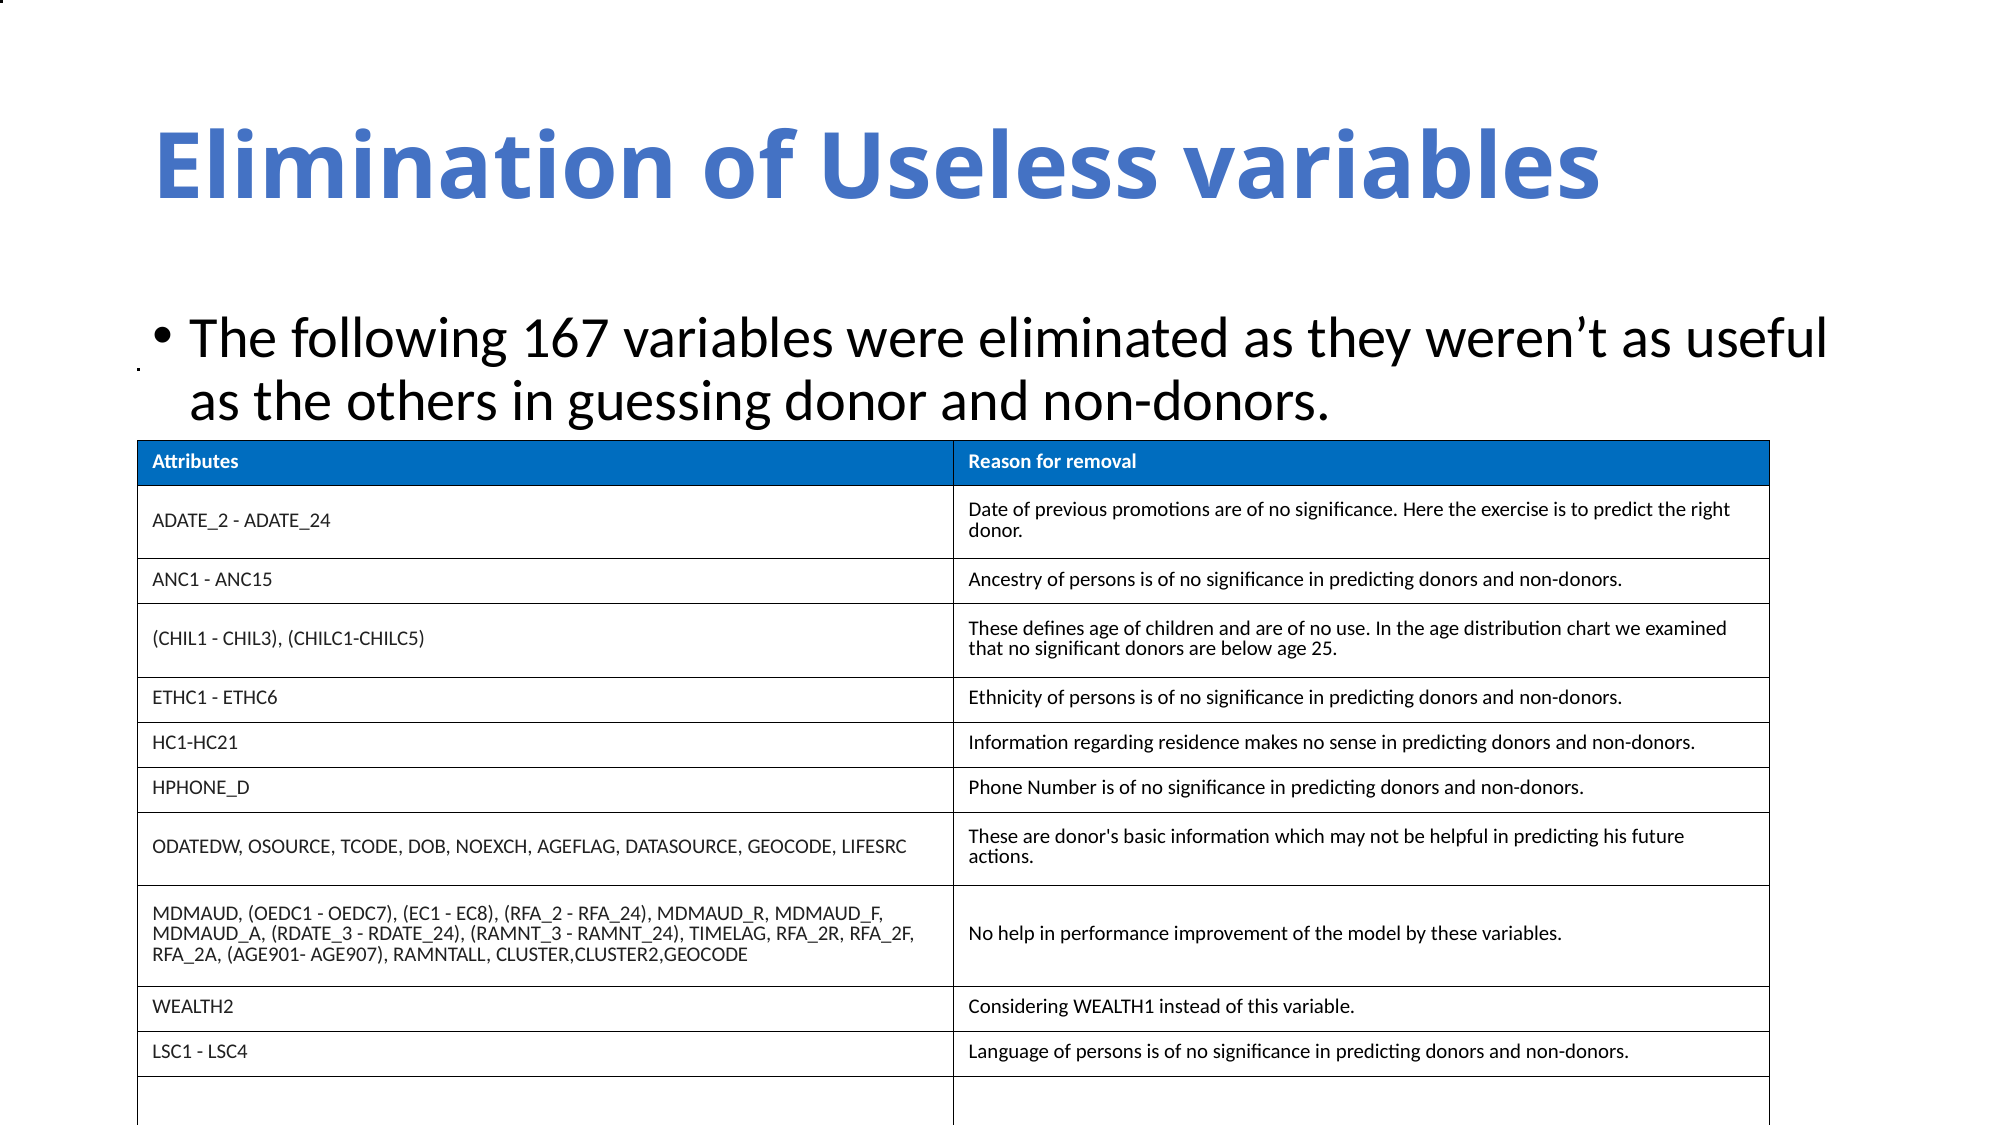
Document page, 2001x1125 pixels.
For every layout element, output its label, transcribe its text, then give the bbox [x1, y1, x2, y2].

table_cell These are donor's basic information which may not be helpful in predicting his future actions. [954, 813, 1769, 885]
table_cell ETHC1 - ETHC6 [138, 678, 953, 722]
table_cell ADATE_2 - ADATE_24 [138, 486, 953, 558]
table_cell Information regarding residence makes no sense in predicting donors and non-donors. [954, 723, 1769, 767]
table_cell Ancestry of persons is of no significance in predicting donors and non-donors. [954, 559, 1769, 603]
table_cell LSC1 - LSC4 [138, 1032, 953, 1076]
table_cell ODATEDW, OSOURCE, TCODE, DOB, NOEXCH, AGEFLAG, DATASOURCE, GEOCODE, LIFESRC [138, 813, 953, 885]
list The following 167 variables were eliminated as they weren’t as useful as the others in guessing donor and non-donors. [137, 299, 1863, 1014]
table_header Attributes [138, 441, 953, 485]
table_cell Date of previous promotions are of no significance. Here the exercise is to predict the right donor. [954, 486, 1769, 558]
table_cell Ethnicity of persons is of no significance in predicting donors and non-donors. [954, 678, 1769, 722]
table_header Reason for removal [954, 441, 1769, 485]
title Elimination of Useless variables [137, 59, 1863, 278]
table_cell (CHIL1 - CHIL3), (CHILC1-CHILC5) [138, 604, 953, 677]
table_cell ANC1 - ANC15 [138, 559, 953, 603]
table_cell [954, 1077, 1769, 1125]
table_cell These defines age of children and are of no use. In the age distribution chart we examined that no significant donors are below age 25. [954, 604, 1769, 677]
table_cell MDMAUD, (OEDC1 - OEDC7), (EC1 - EC8), (RFA_2 - RFA_24), MDMAUD_R, MDMAUD_F, MDMAUD_A, (RDATE_3 - RDATE_24), (RAMNT_3 - RAMNT_24), TIMELAG, RFA_2R, RFA_2F, RFA_2A, (AGE901- AGE907), RAMNTALL, CLUSTER,CLUSTER2,GEOCODE [138, 886, 953, 986]
table_cell WEALTH2 [138, 987, 953, 1031]
table_cell [138, 1077, 953, 1125]
table_cell No help in performance improvement of the model by these variables. [954, 886, 1769, 986]
table_cell HPHONE_D [138, 768, 953, 812]
table_cell Phone Number is of no significance in predicting donors and non-donors. [954, 768, 1769, 812]
table_cell HC1-HC21 [138, 723, 953, 767]
table_cell Considering WEALTH1 instead of this variable. [954, 987, 1769, 1031]
table_cell Language of persons is of no significance in predicting donors and non-donors. [954, 1032, 1769, 1076]
